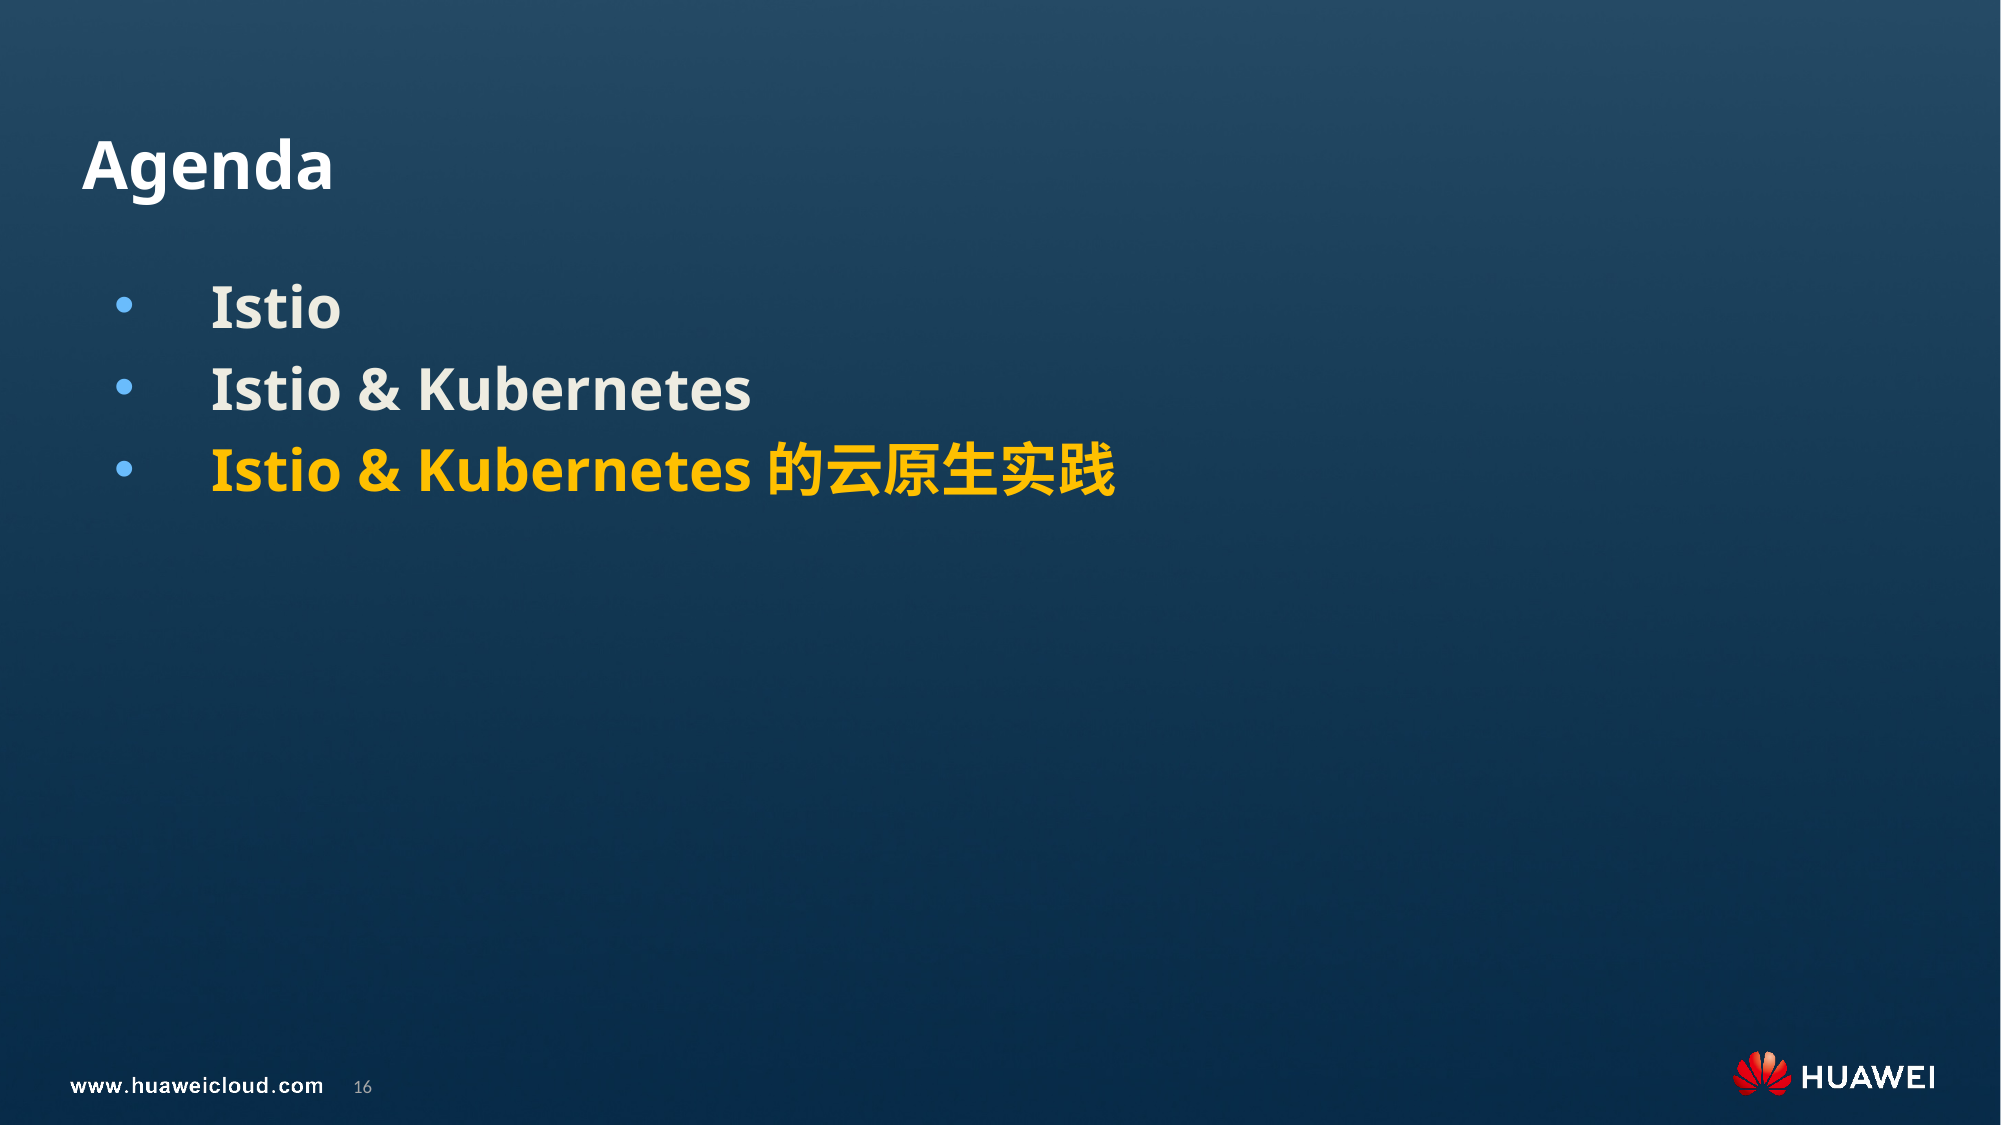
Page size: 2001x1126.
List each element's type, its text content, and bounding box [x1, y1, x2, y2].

title Agenda [67, 76, 1934, 248]
list Istio Istio & Kubernetes Istio & Kubernetes的云原生实践 [99, 262, 1901, 1006]
picture [0, 0, 2001, 1125]
